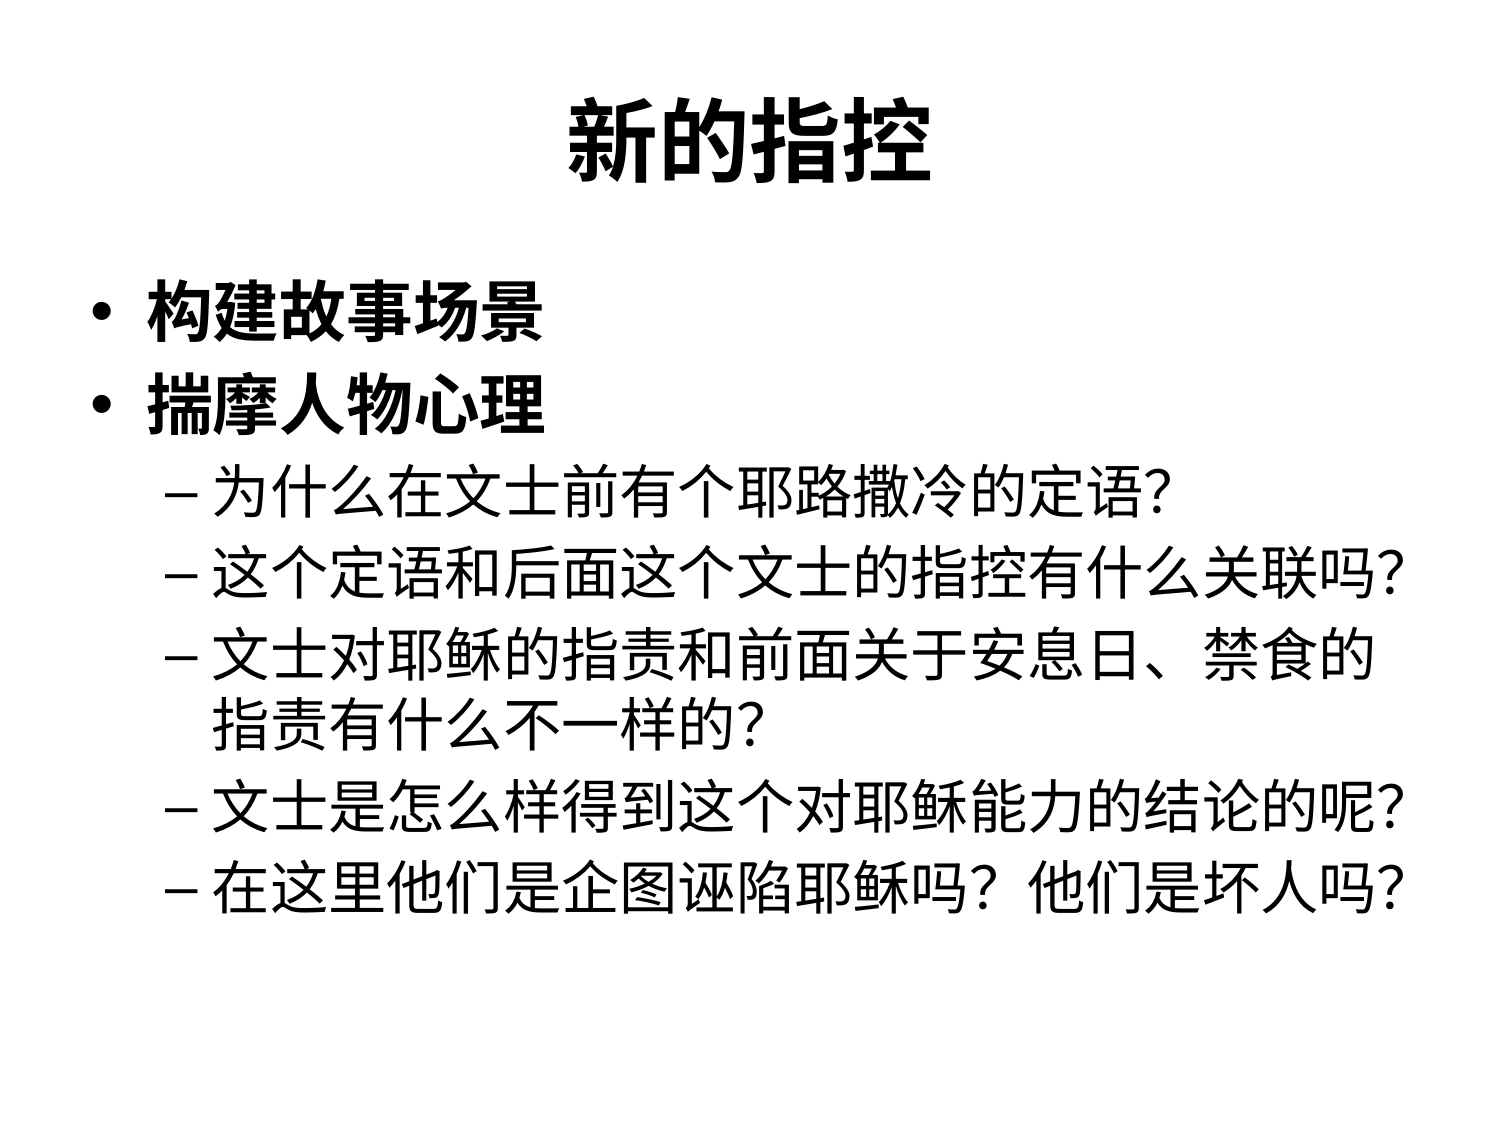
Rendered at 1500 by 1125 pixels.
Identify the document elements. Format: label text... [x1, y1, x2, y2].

title 新的指控 [75, 45, 1425, 233]
list 构建故事场景 揣摩人物心理 为什么在文士前有个耶路撒冷的定语？ 这个定语和后面这个文士的指控有什么关联吗？ 文士对耶稣的指责和前面关于安息日、禁食的指责有什么不一样的？ 文士是怎么样得到这个对耶稣能力的结论的呢？ 在这里他们是企图诬陷耶稣吗？他们是坏人吗？ [75, 262, 1425, 1005]
